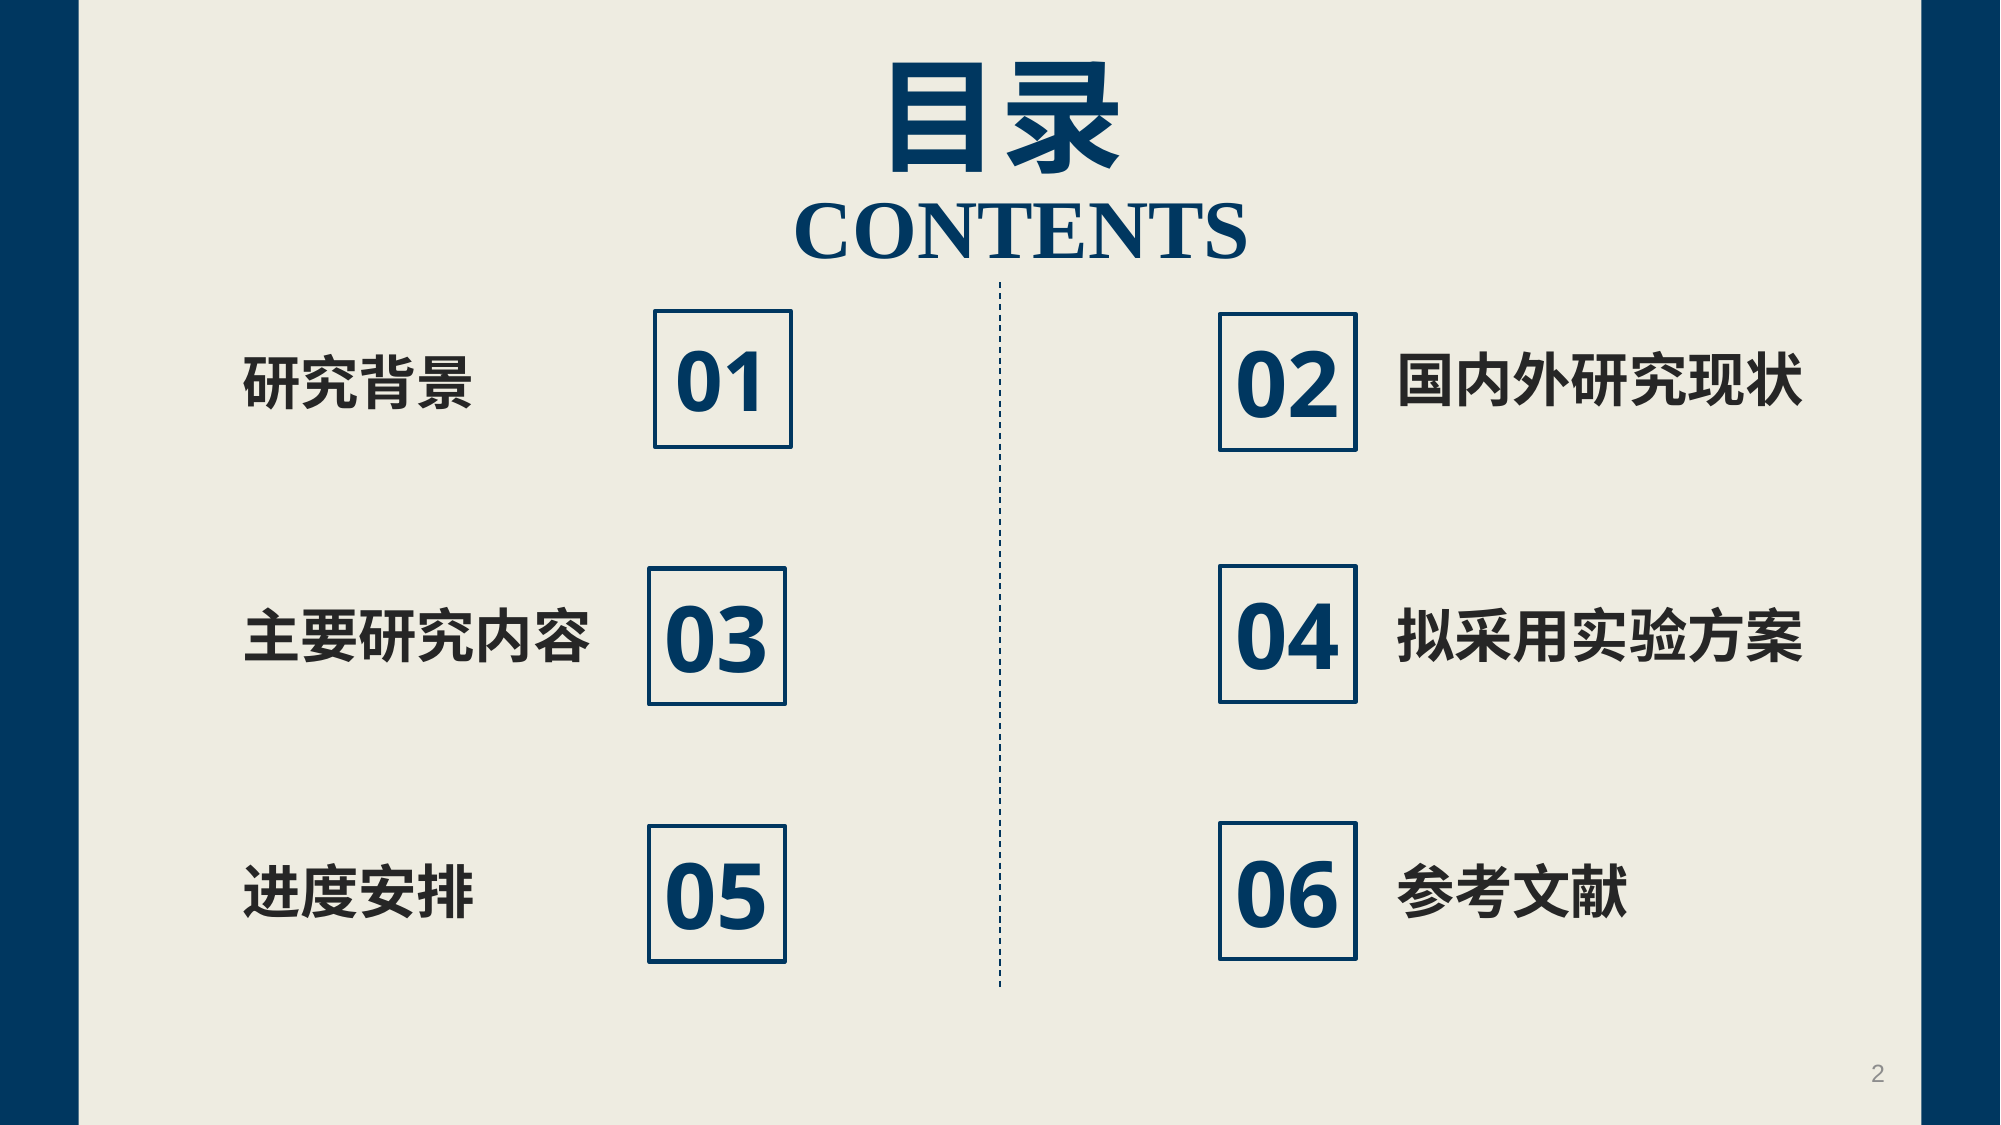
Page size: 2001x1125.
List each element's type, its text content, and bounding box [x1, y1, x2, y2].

slide_number 2 [1433, 1042, 1900, 1103]
text_box 目录 [809, 30, 1191, 167]
text_box [1919, 0, 2000, 1125]
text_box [1213, 565, 1860, 703]
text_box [227, 825, 792, 962]
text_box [227, 310, 792, 448]
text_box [1213, 822, 1775, 960]
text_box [227, 568, 792, 705]
text_box [0, 0, 81, 1125]
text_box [1213, 313, 1861, 450]
text_box CONTENTS [735, 167, 1265, 283]
